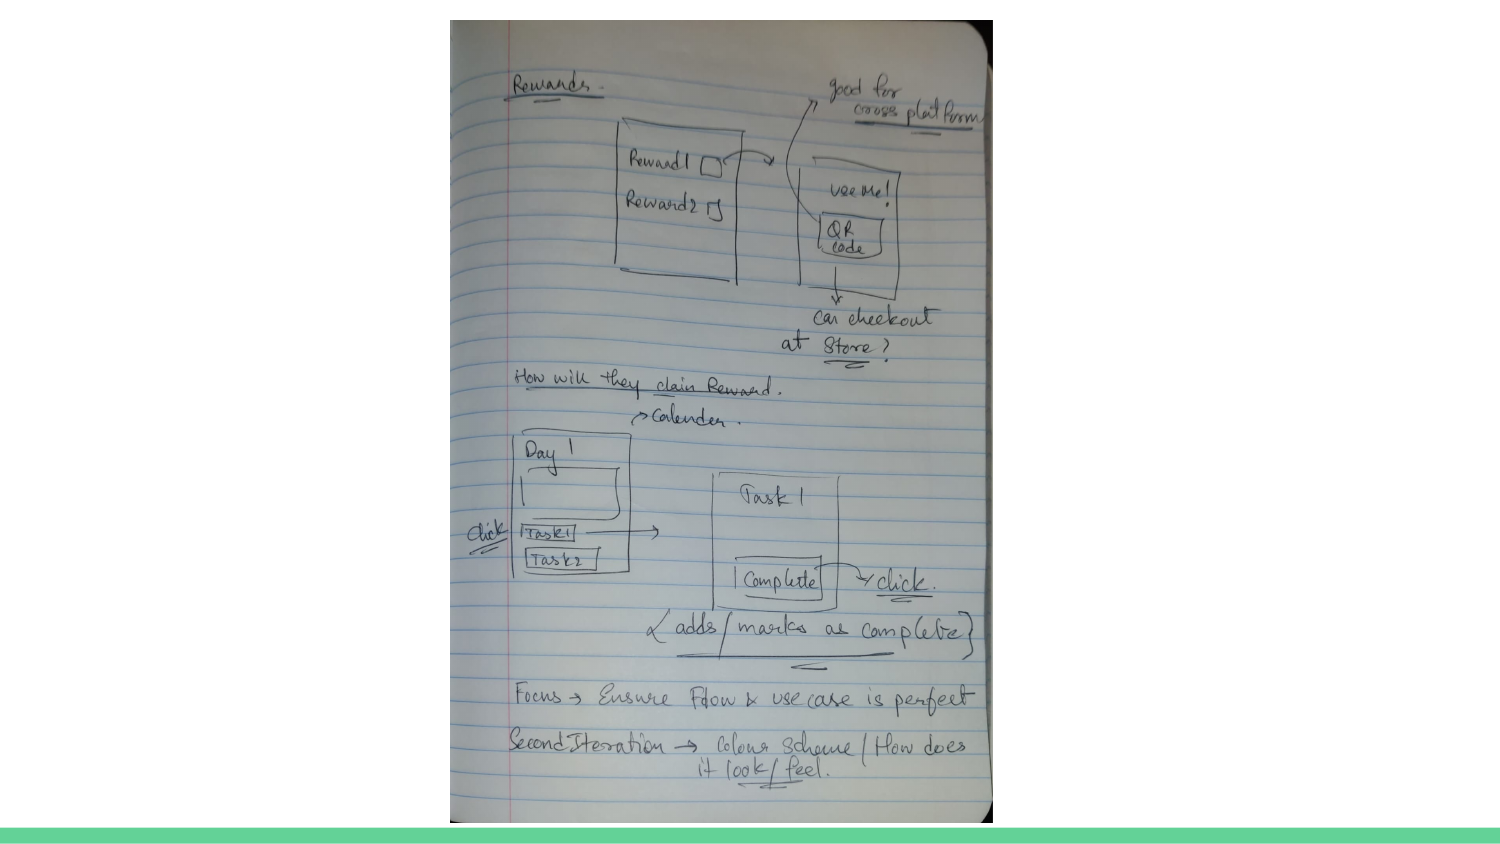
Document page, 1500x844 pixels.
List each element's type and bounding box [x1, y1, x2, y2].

picture [449, 20, 993, 824]
